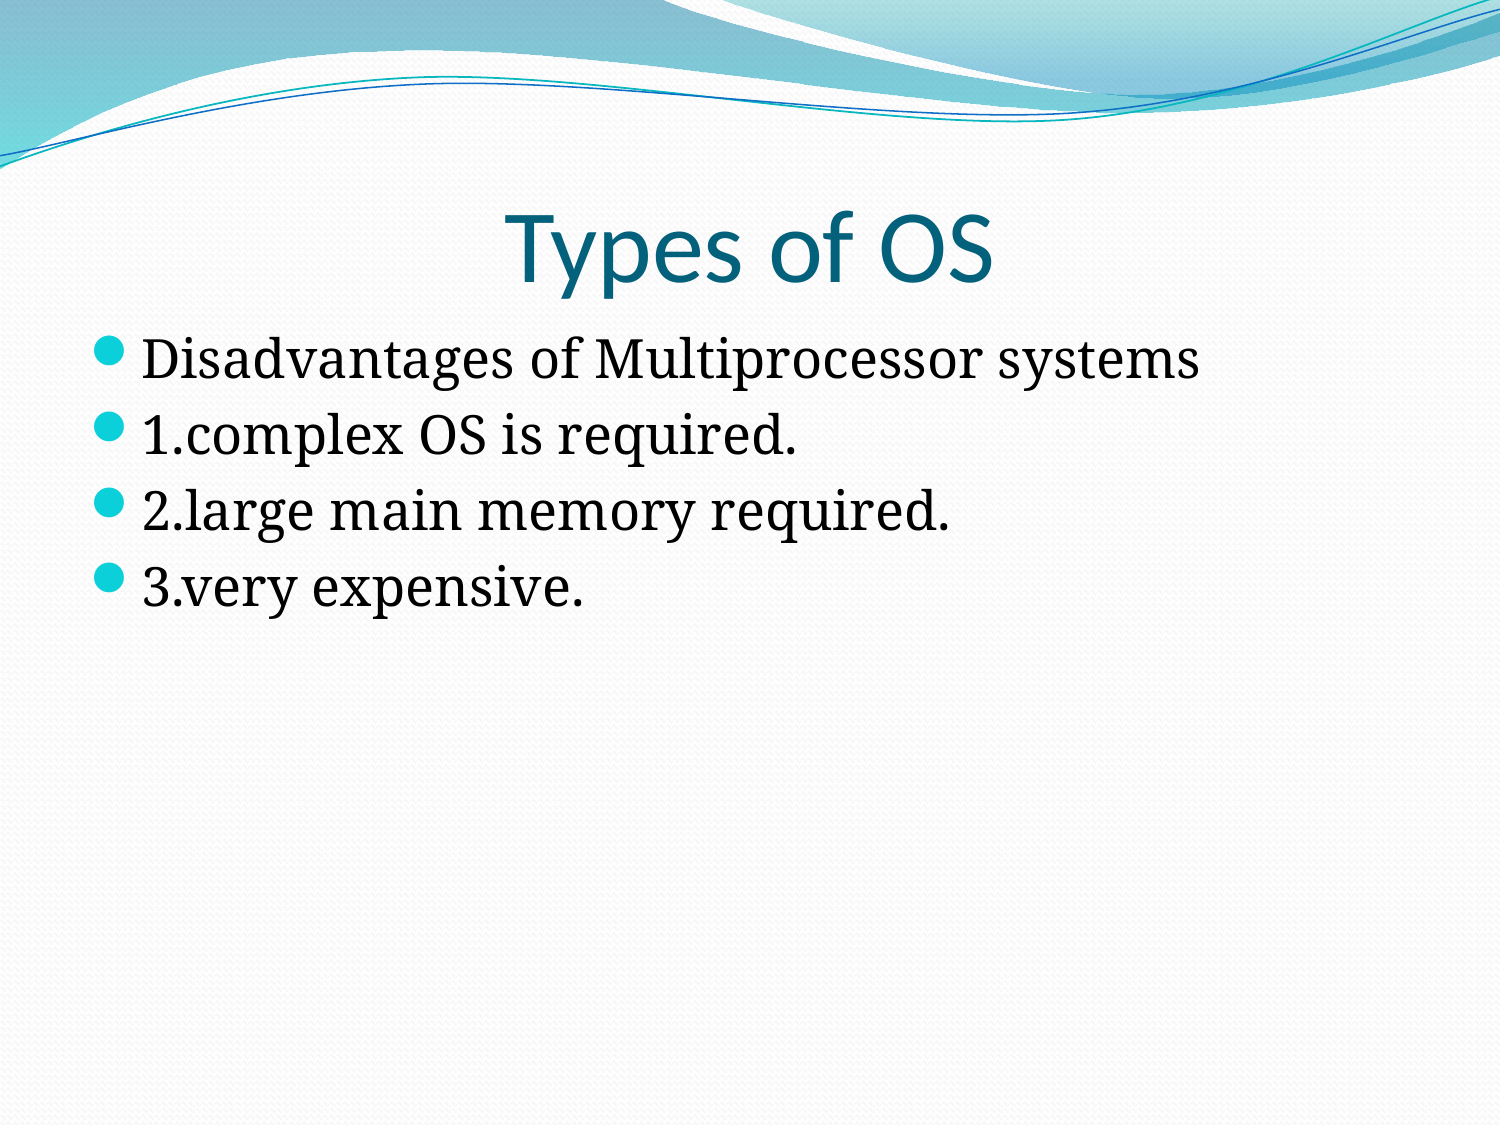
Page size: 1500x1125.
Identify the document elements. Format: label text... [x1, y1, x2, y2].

title Types of OS [75, 115, 1425, 303]
list Disadvantages of Multiprocessor systems 1.complex OS is required. 2.large main memory required. 3.very expensive. [75, 317, 1425, 1038]
